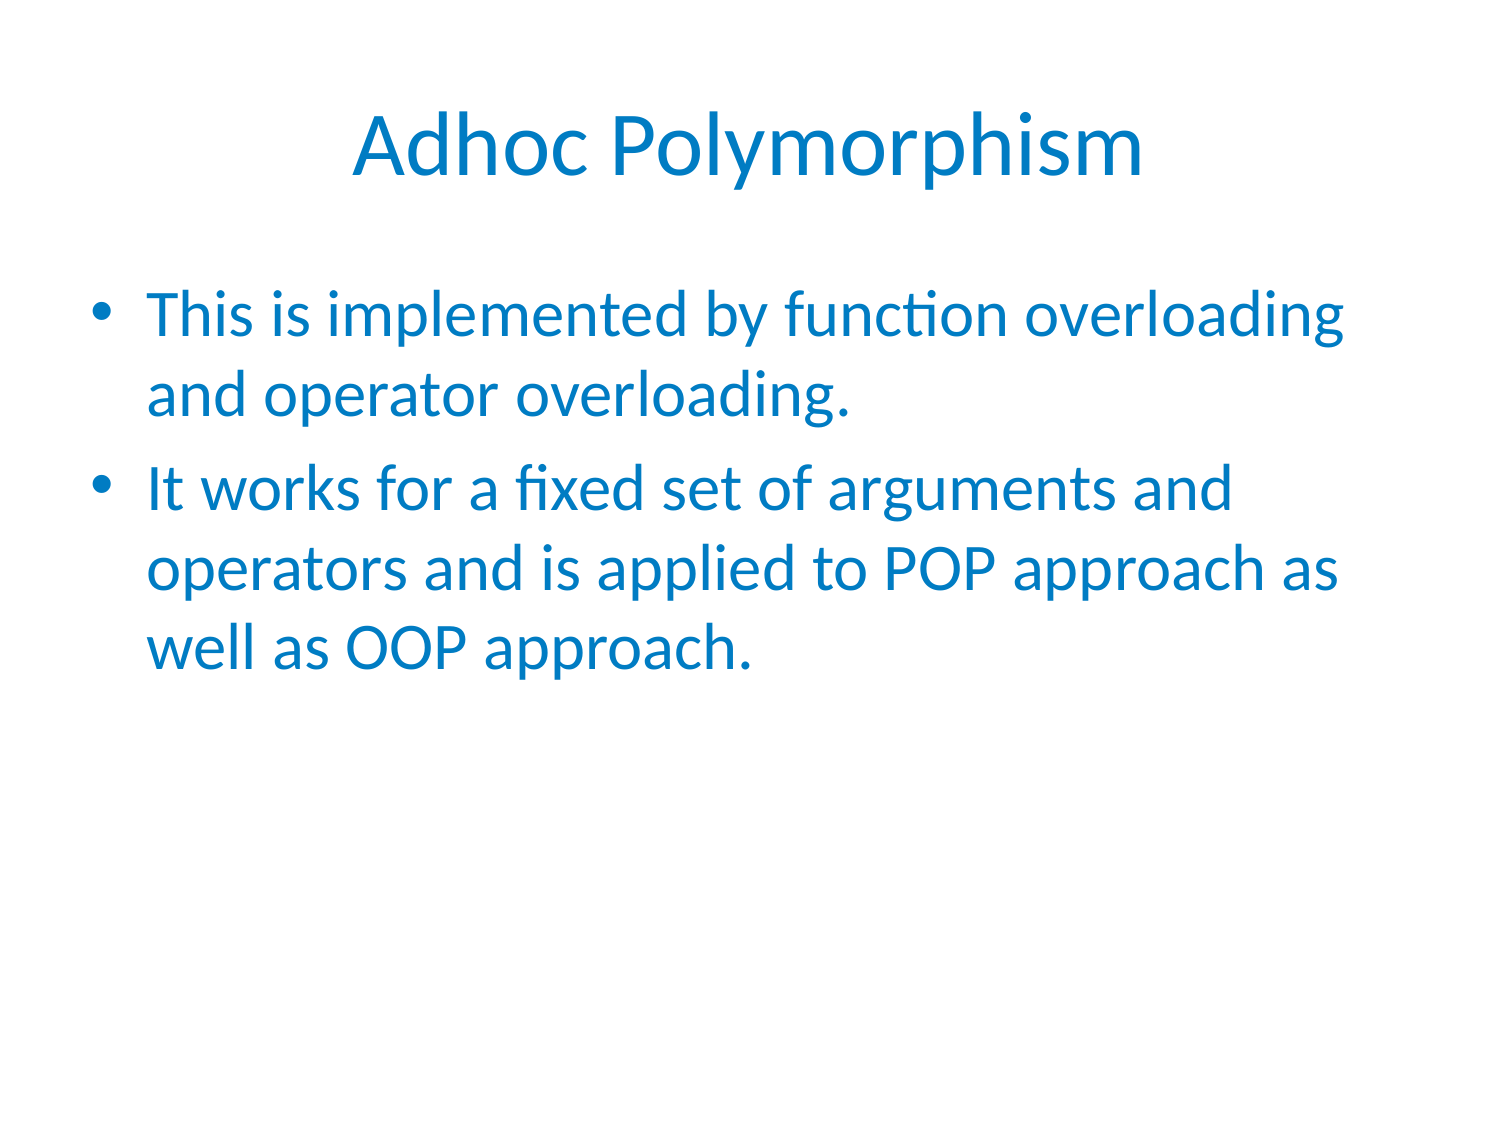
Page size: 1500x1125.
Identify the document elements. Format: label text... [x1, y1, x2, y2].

list This is implemented by function overloading and operator overloading. It works for a fixed set of arguments and operators and is applied to POP approach as well as OOP approach. [75, 262, 1425, 1005]
title Adhoc Polymorphism [75, 45, 1425, 233]
